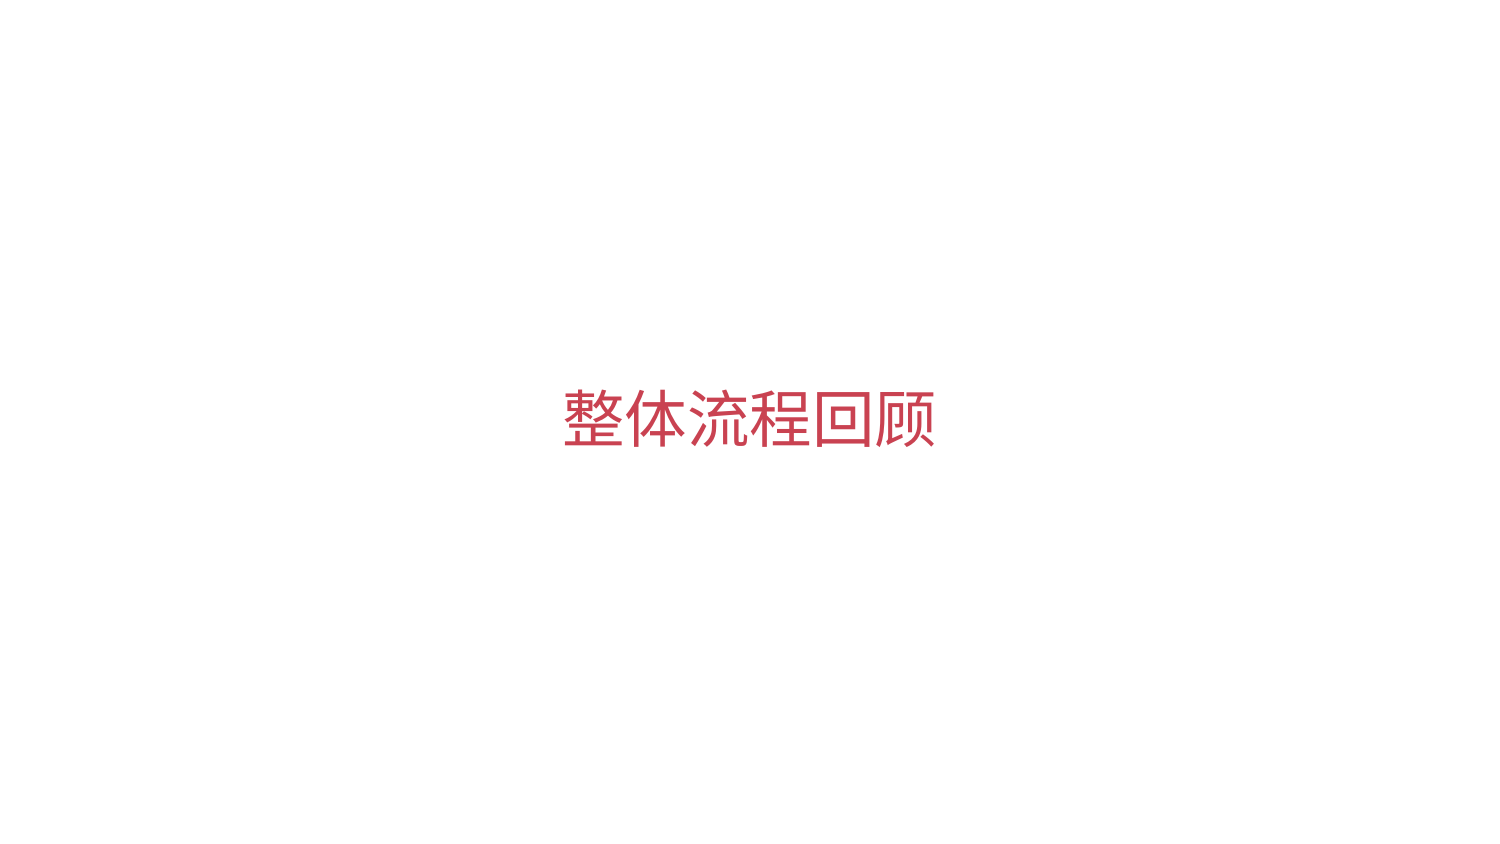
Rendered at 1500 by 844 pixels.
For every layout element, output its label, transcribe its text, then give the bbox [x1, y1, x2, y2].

text_box 整体流程回顾 [562, 380, 938, 456]
